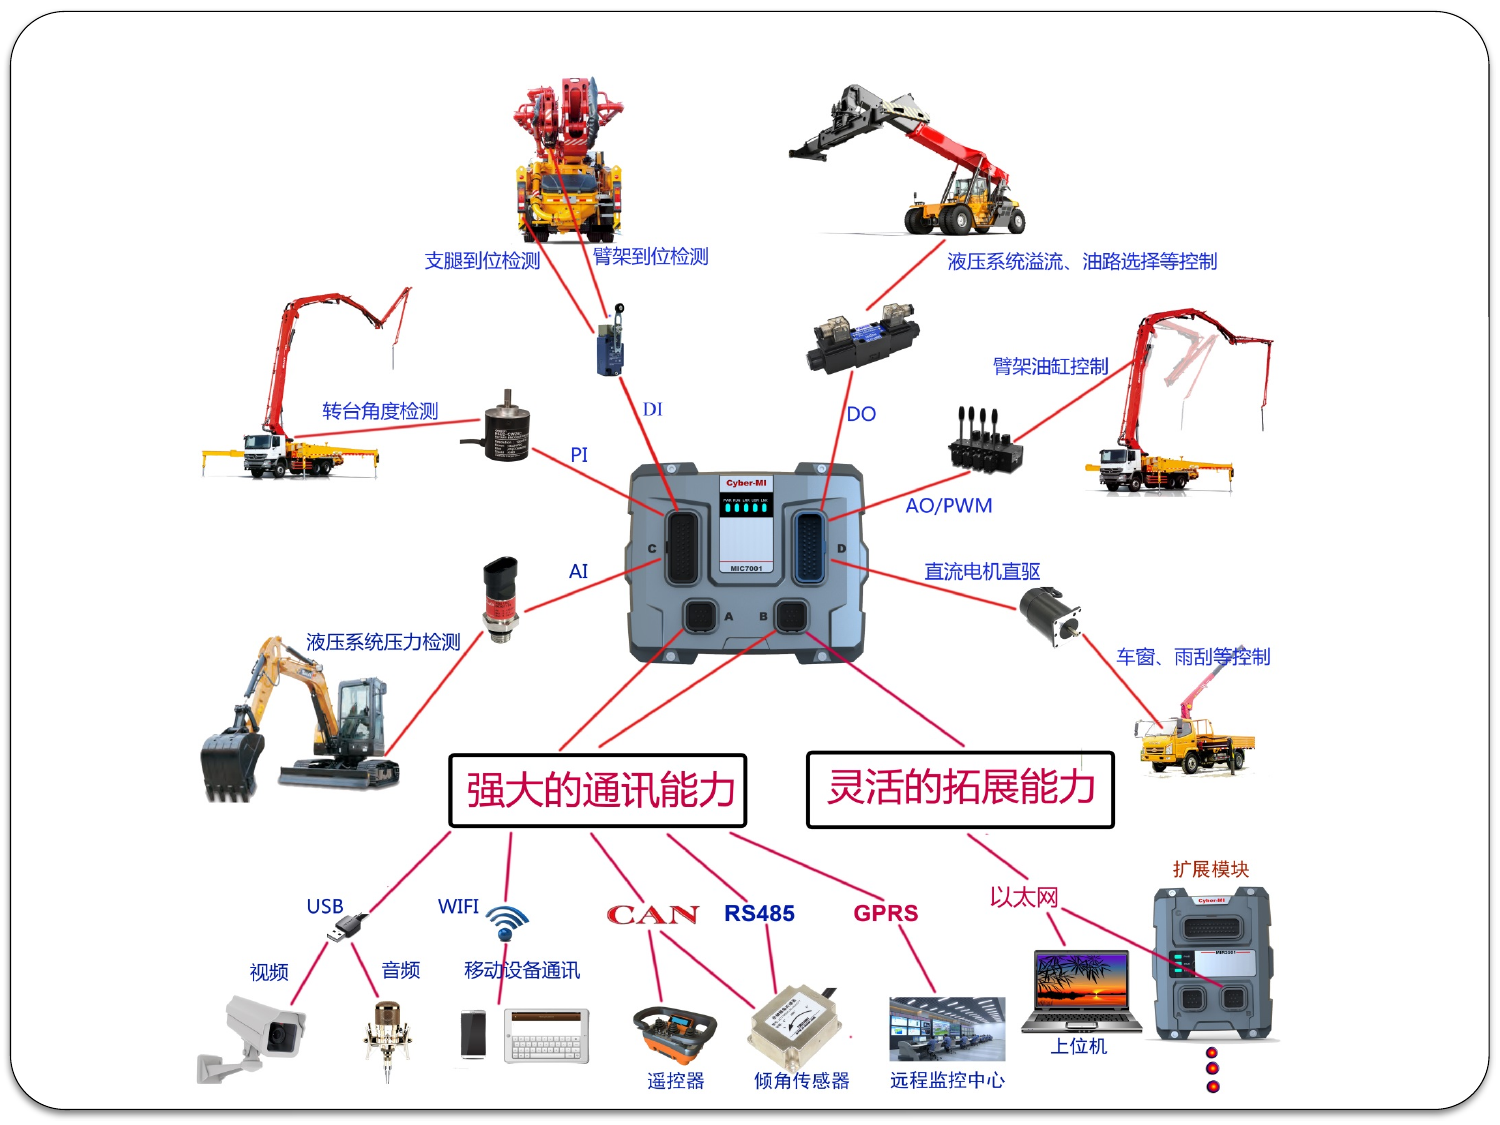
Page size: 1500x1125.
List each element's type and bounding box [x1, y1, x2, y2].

picture [187, 18, 1282, 1094]
